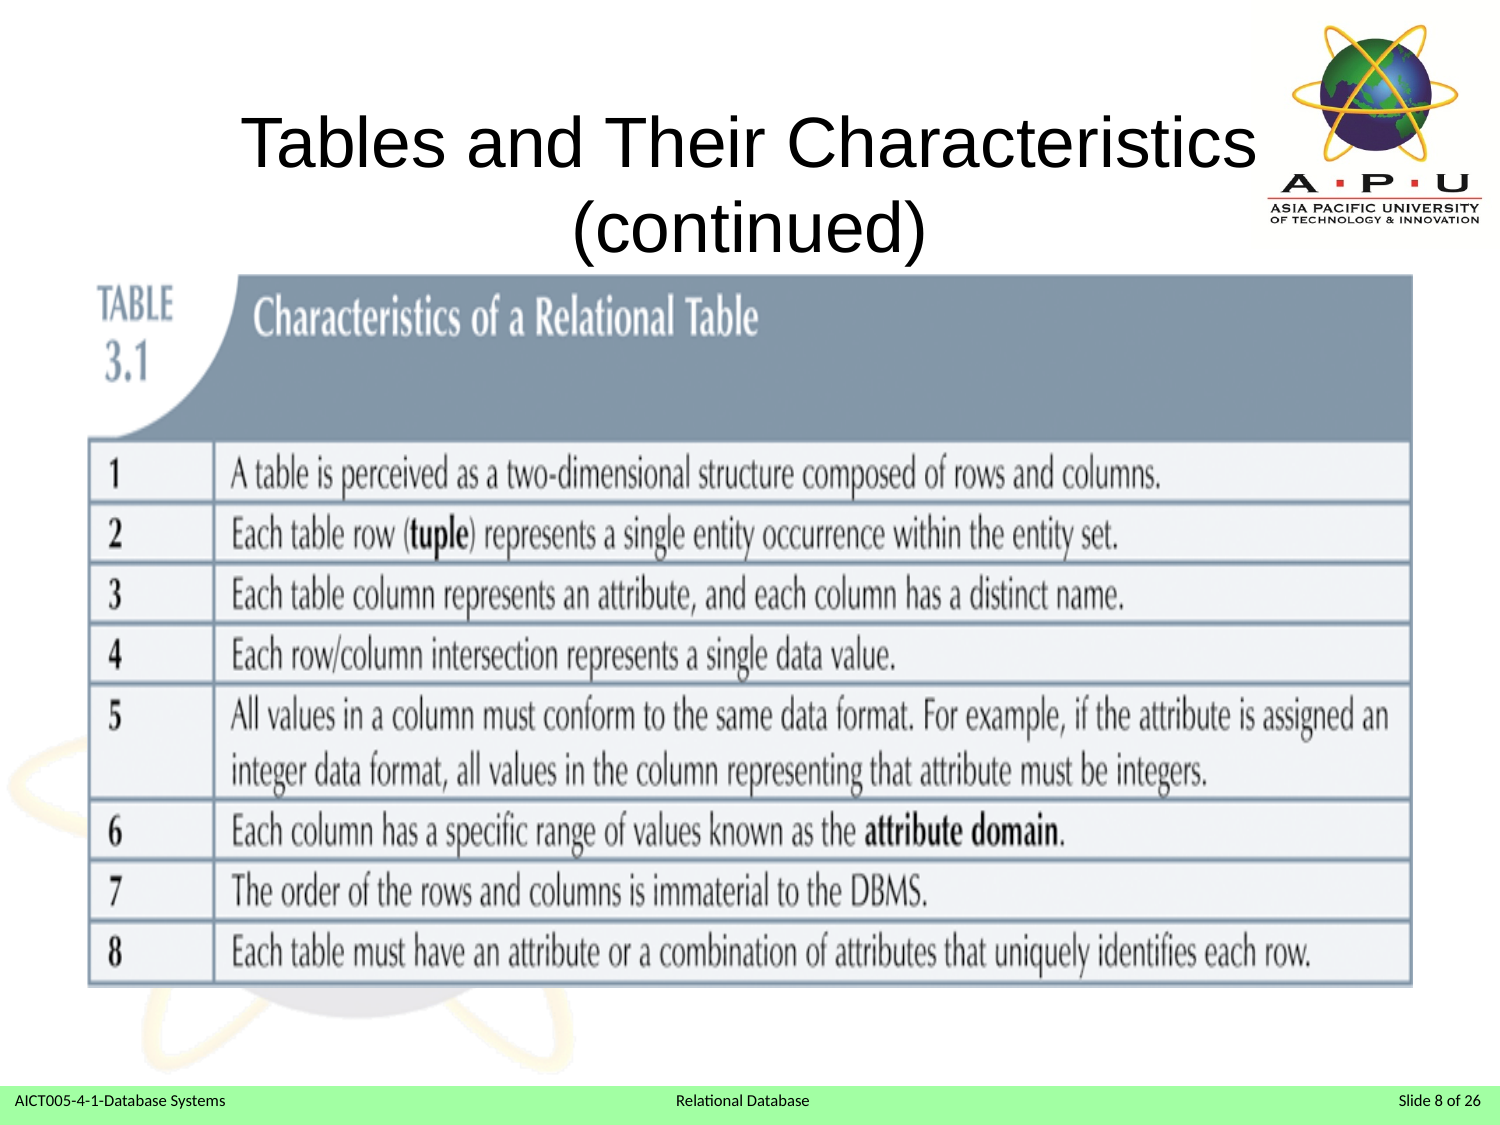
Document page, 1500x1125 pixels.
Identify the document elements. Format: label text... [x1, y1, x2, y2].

picture [1251, 0, 1500, 249]
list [87, 274, 1413, 988]
title Tables and Their Characteristics (continued) [112, 87, 1388, 273]
